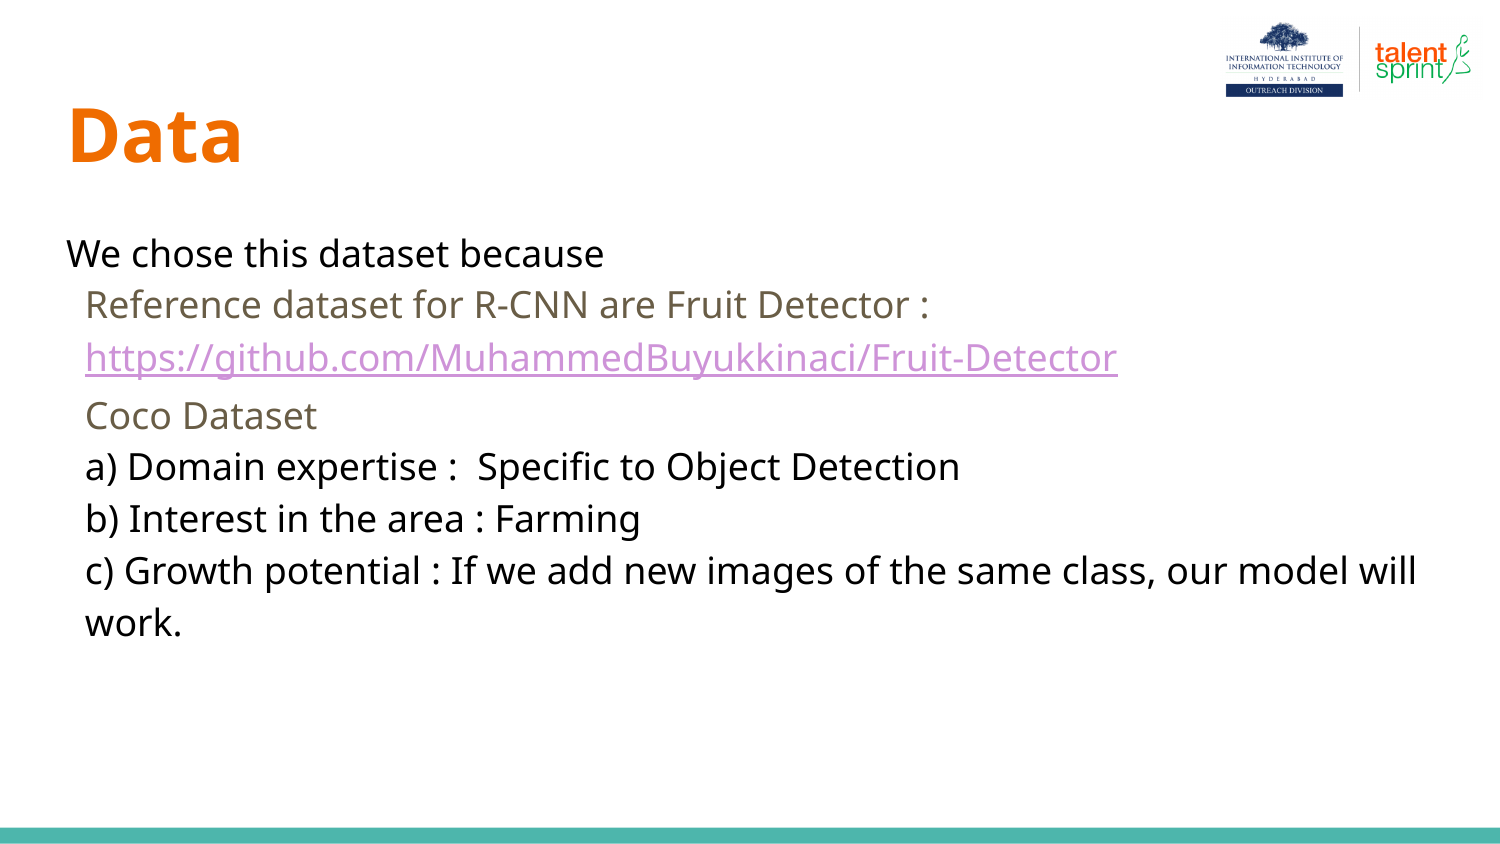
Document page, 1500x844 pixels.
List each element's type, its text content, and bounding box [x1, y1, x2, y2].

list We chose this dataset because Reference dataset for R-CNN are Fruit Detector : https://github.com/MuhammedBuyukkinaci/Fruit-Detector Coco Dataset a) Domain expertise : Specific to Object Detection b) Interest in the area : Farming c) Growth potential : If we add new images of the same class, our model will work. [51, 207, 1449, 750]
title Data [51, 72, 1449, 189]
picture [1220, 16, 1483, 100]
